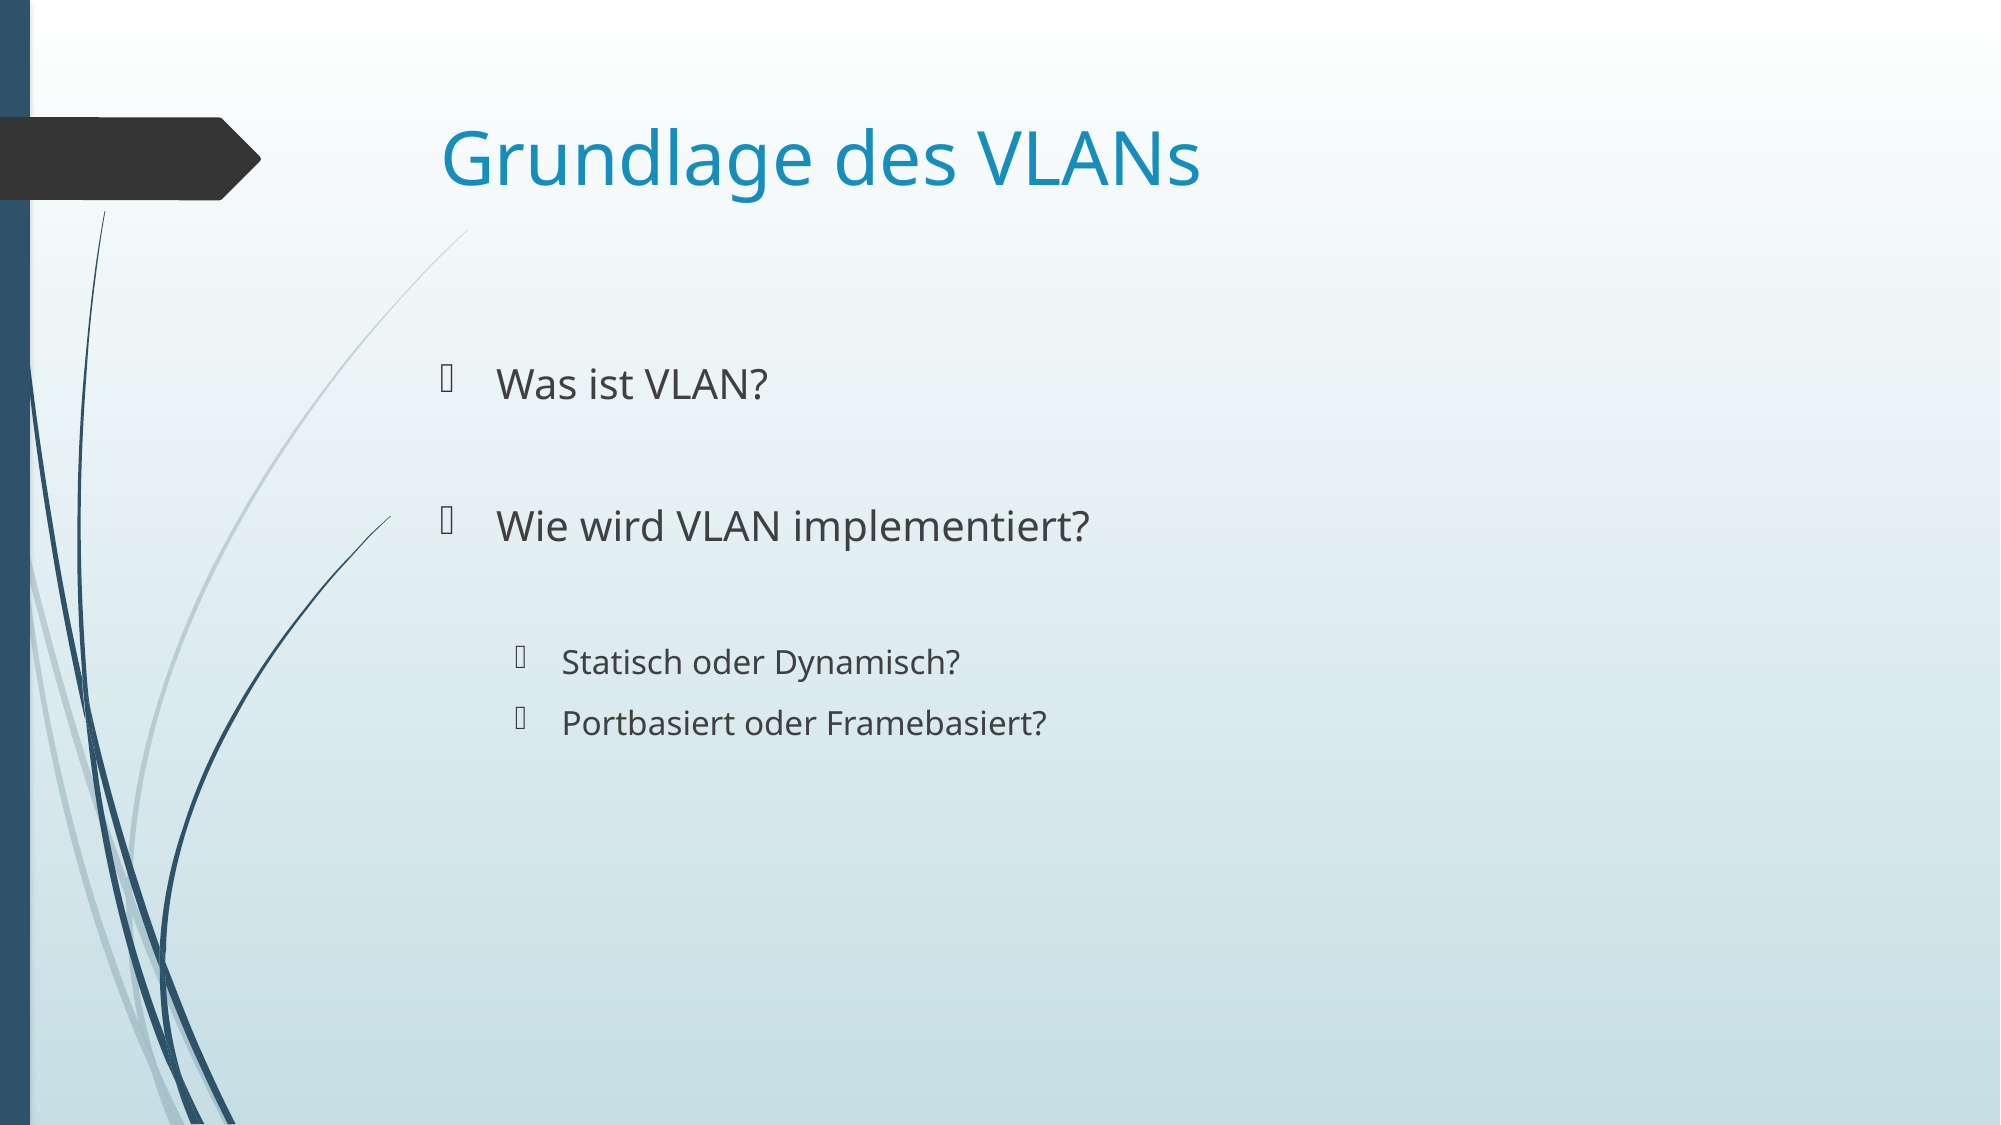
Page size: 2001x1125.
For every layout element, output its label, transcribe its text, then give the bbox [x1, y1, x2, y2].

title Grundlage des VLANs [425, 102, 1888, 313]
list Was ist VLAN? Wie wird VLAN implementiert? Statisch oder Dynamisch? Portbasiert oder Framebasiert? [424, 350, 1888, 970]
